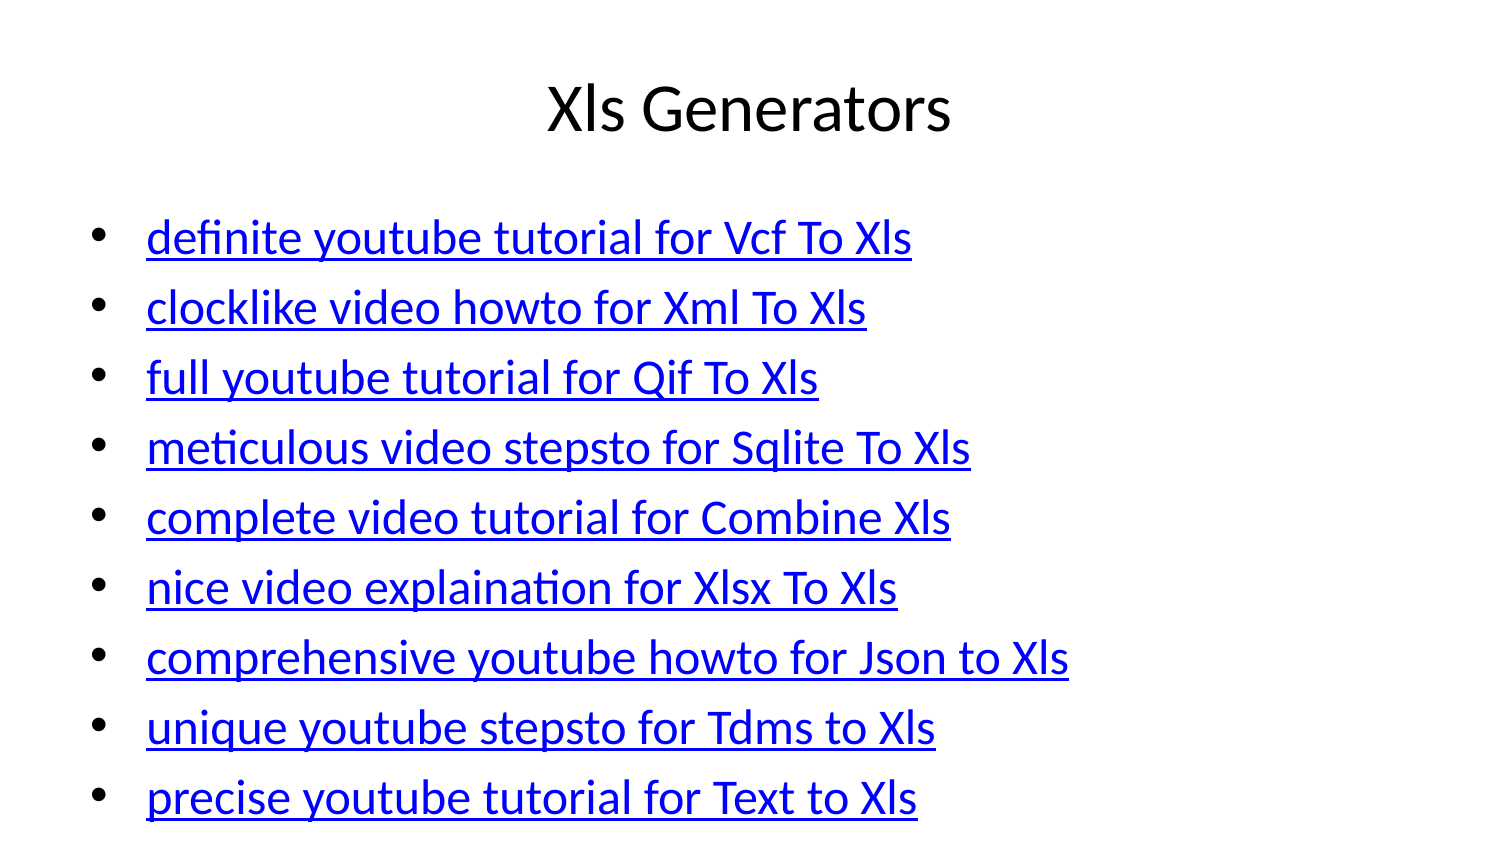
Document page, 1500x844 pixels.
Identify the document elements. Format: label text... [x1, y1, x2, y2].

list definite youtube tutorial for Vcf To Xls clocklike video howto for Xml To Xls full youtube tutorial for Qif To Xls meticulous video stepsto for Sqlite To Xls complete video tutorial for Combine Xls nice video explaination for Xlsx To Xls comprehensive youtube howto for Json to Xls unique youtube stepsto for Tdms to Xls precise youtube tutorial for Text to Xls developed youtube instruction for Gpx To Xls described youtube howto for Ofx To Xls quick youtube lesson for ics To Xls thorough youtube seminar for Mdb tables To Xls enumerated video lesson for mt940 To Xls unique youtube tutorial for Tsv To Xls 5 minutes youtube instruction for Lvm To Xls specific youtube tutorial for Kml To Xls amplified video seminar for Qfx to Xls exhausting youtube lesson for Csv to Xls comprehensive youtube lesson for Kmz To Xls clocklike youtube walkthrough for Srt To Xls specified youtube walkthrough for Spss To Xls disclosed video instruction for Tcx to Xls elaborated video howto for Yaml to Xls [75, 196, 1425, 754]
title Xls Generators [75, 33, 1425, 175]
